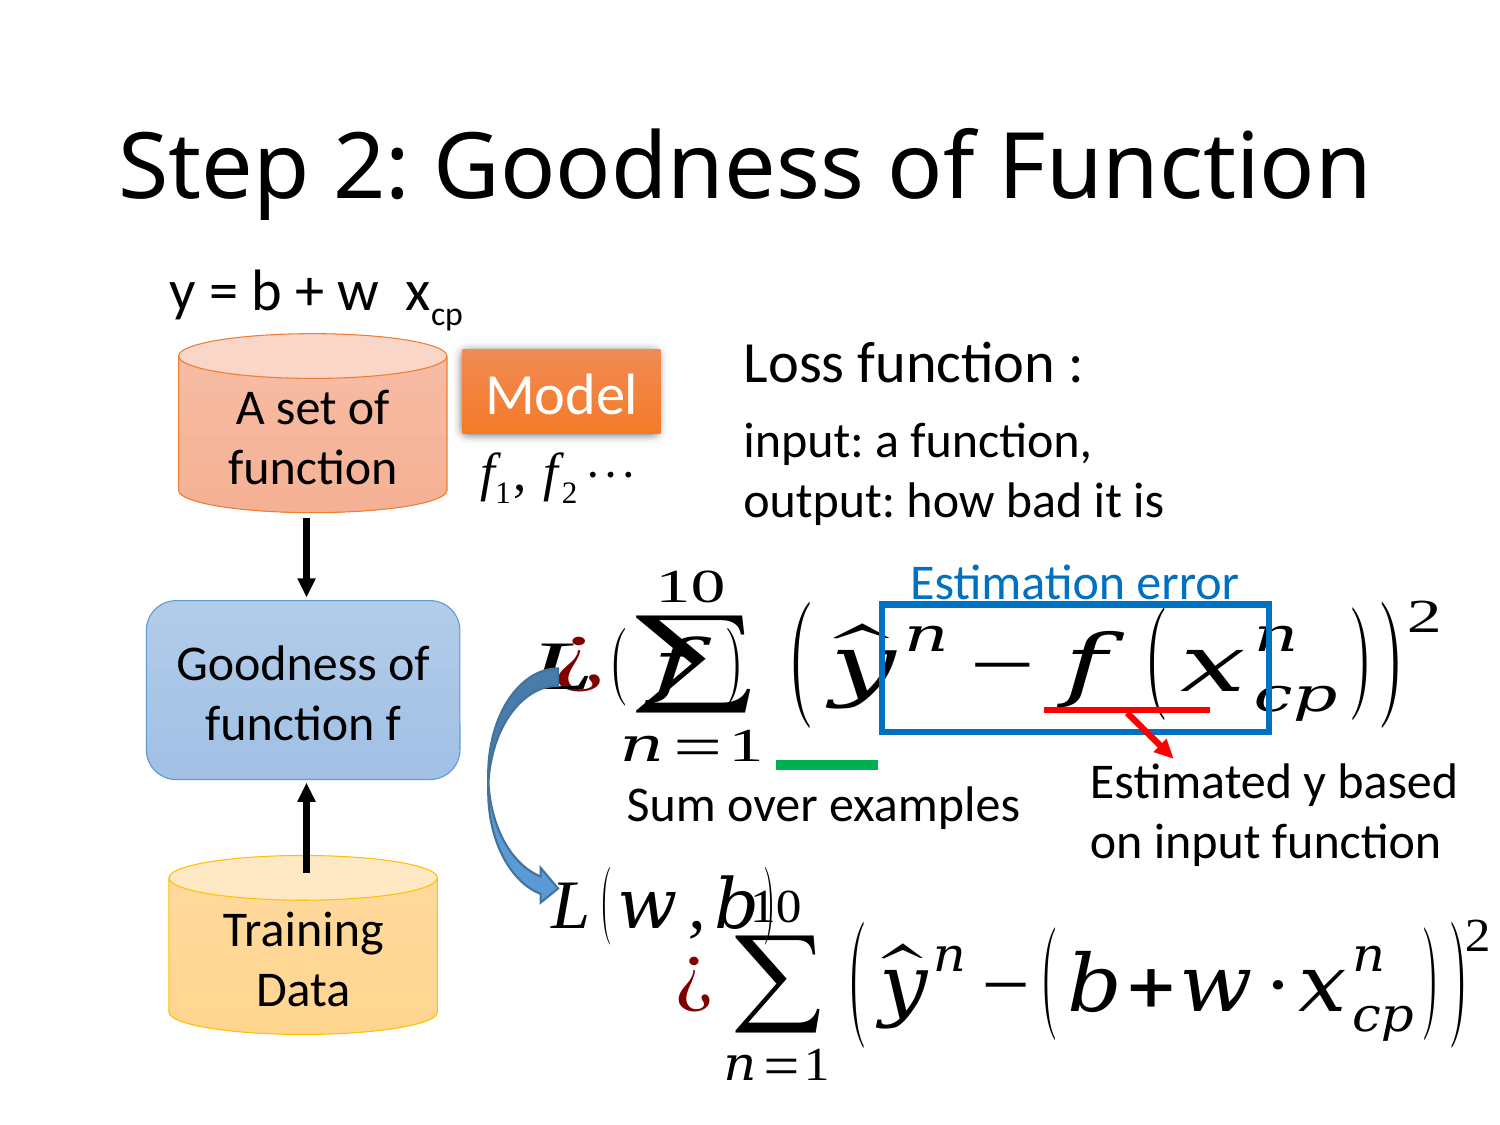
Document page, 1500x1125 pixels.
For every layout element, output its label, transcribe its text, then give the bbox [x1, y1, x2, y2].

text_box Model [462, 349, 661, 434]
text_box Goodness of function f [145, 600, 461, 781]
text_box Estimated y based on input function [1075, 741, 1500, 876]
title Step 2: Goodness of Function [103, 59, 1397, 278]
text_box [881, 603, 1270, 733]
text_box Estimation error [895, 542, 1306, 618]
text_box [487, 667, 560, 905]
text_box Sum over examples [611, 764, 1076, 839]
text_box input: a function, output: how bad it is [728, 399, 1360, 535]
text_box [462, 436, 645, 513]
text_box A set of function [178, 333, 448, 514]
text_box Training Data [168, 854, 438, 1036]
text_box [1127, 712, 1174, 759]
